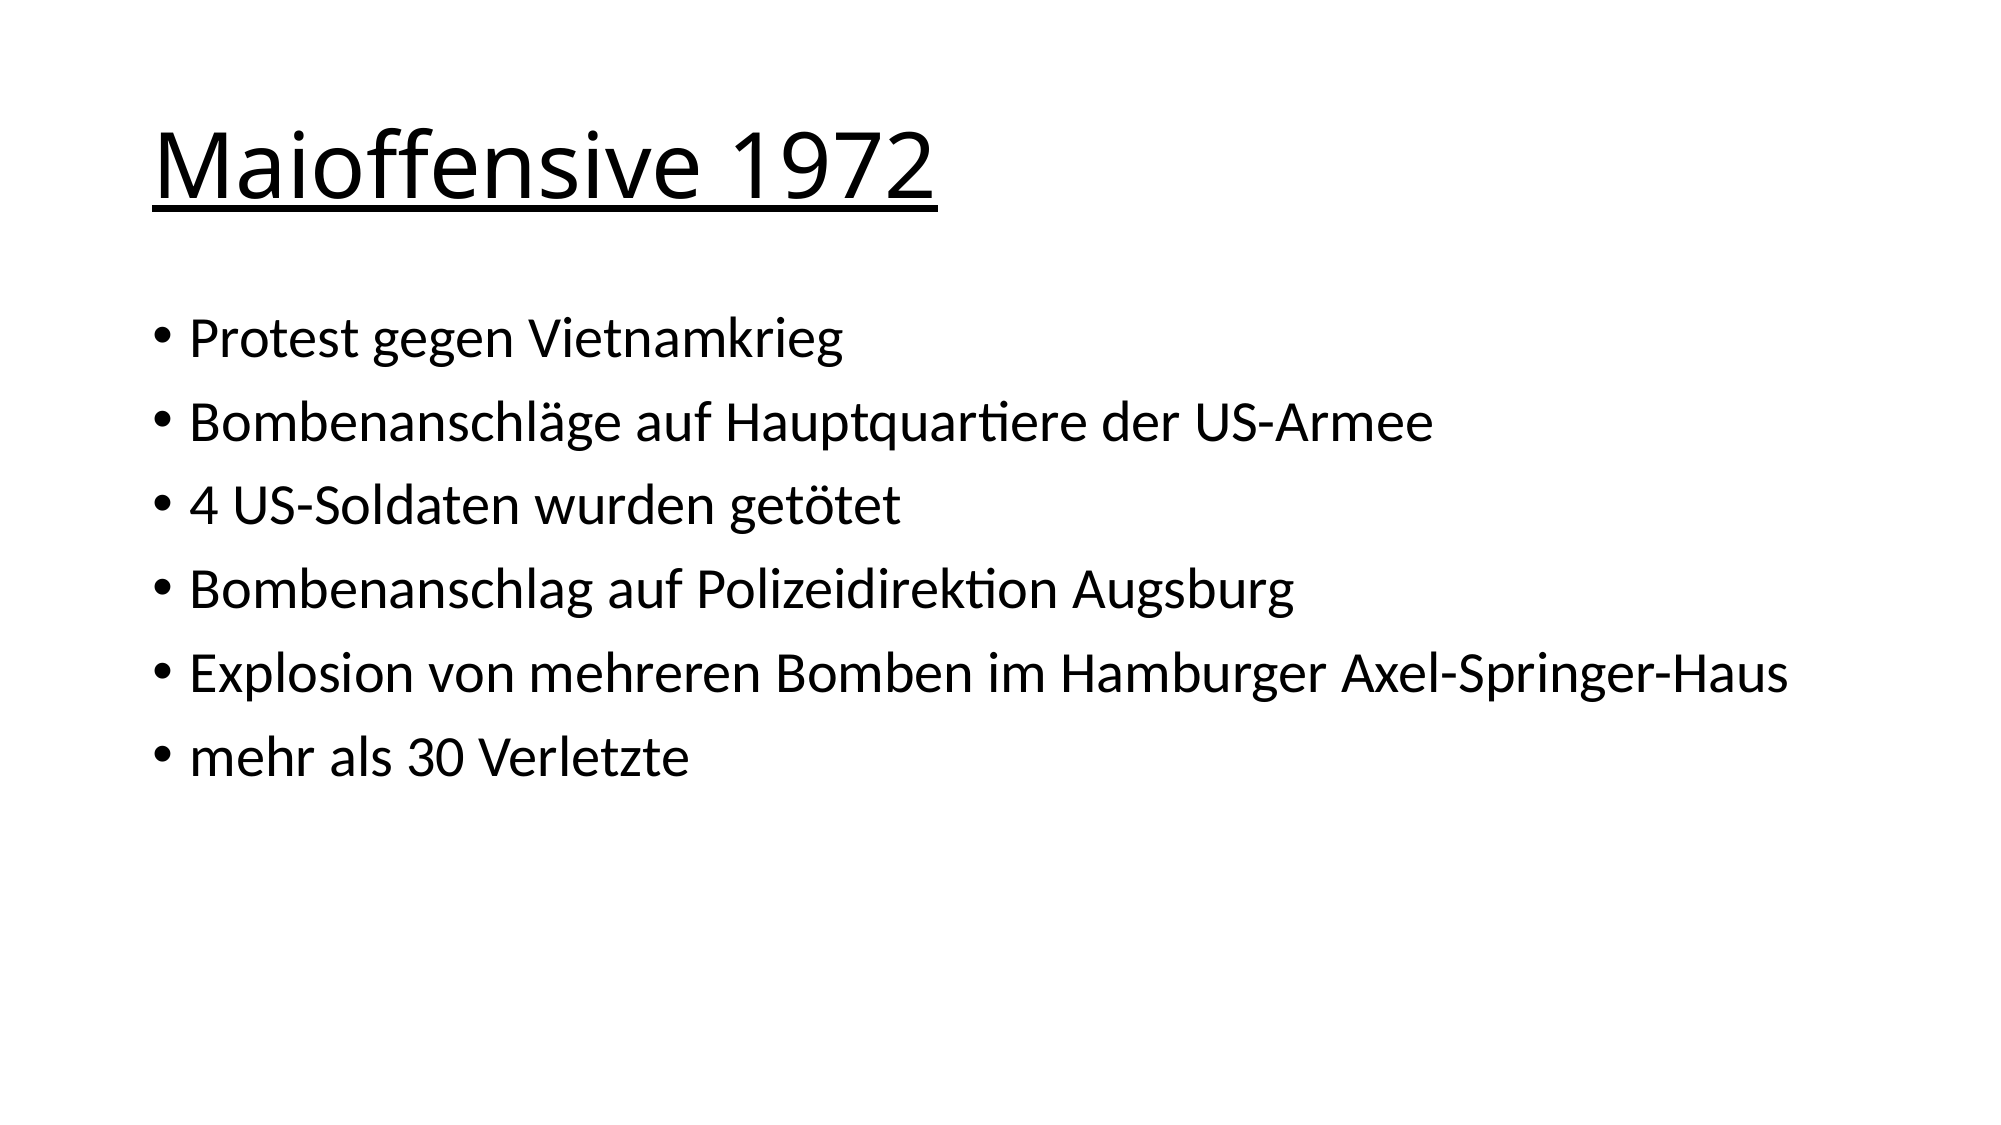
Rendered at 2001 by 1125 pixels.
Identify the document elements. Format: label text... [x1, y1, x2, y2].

list Protest gegen Vietnamkrieg Bombenanschläge auf Hauptquartiere der US-Armee 4 US-Soldaten wurden getötet Bombenanschlag auf Polizeidirektion Augsburg Explosion von mehreren Bomben im Hamburger Axel-Springer-Haus mehr als 30 Verletzte [137, 299, 1863, 1014]
title Maioffensive 1972 [137, 59, 1863, 278]
